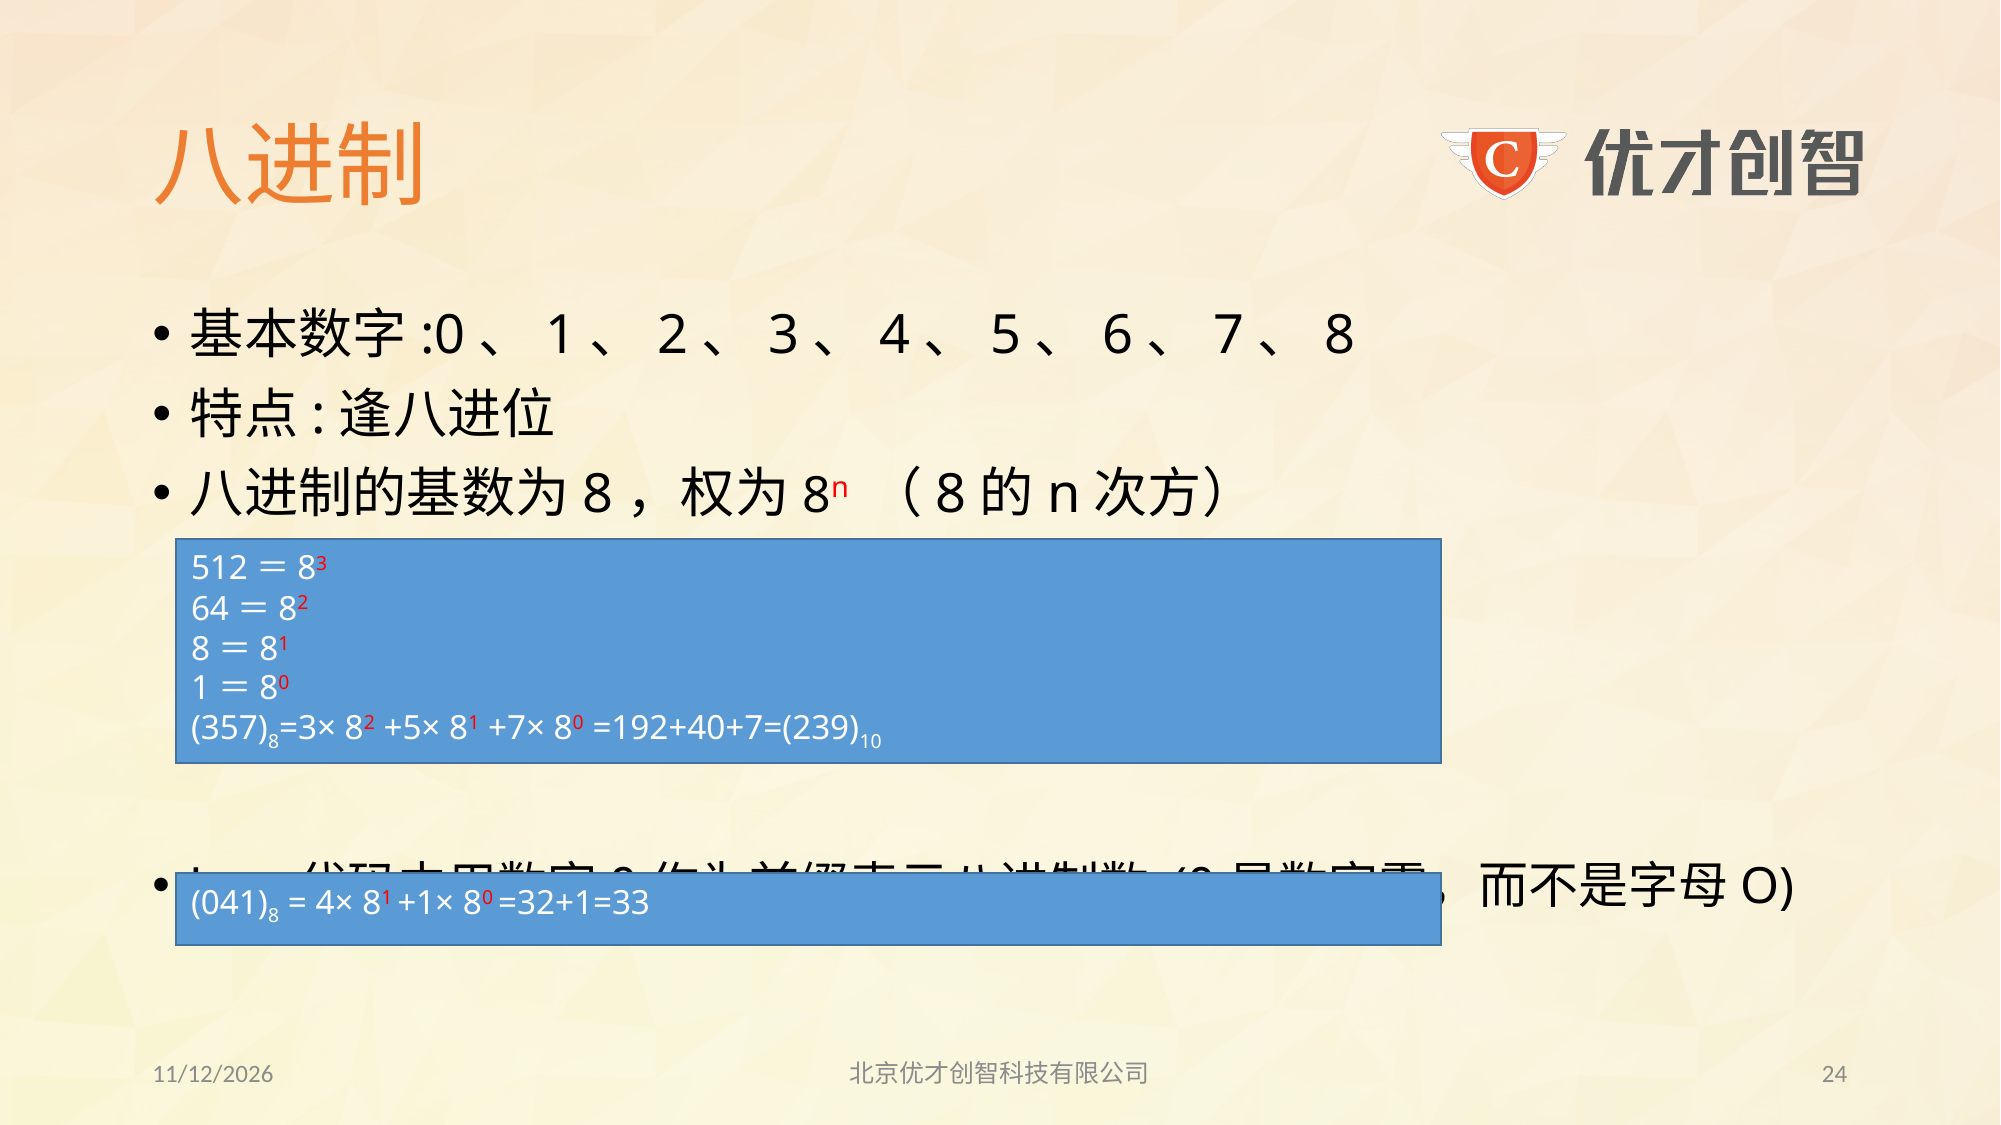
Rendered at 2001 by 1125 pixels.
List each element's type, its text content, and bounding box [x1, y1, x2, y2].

list 基本数字:0、1、2、3、4、5、6、7、8 特点:逢八进位 八进制的基数为8，权为8n （8的n次方） Java代码中用数字0作为前缀表示八进制数 (0是数字零，而不是字母O) [137, 299, 1863, 1014]
text_box (041)8 = 4× 81 +1× 80 =32+1=33 [175, 872, 1442, 946]
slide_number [137, 1042, 588, 1103]
text_box 512＝83 64＝82 8＝81 1＝80 (357)8=3× 82 +5× 81 +7× 80 =192+40+7=(239)10 [175, 538, 1442, 764]
picture [1441, 128, 1863, 200]
title 八进制 [137, 59, 1441, 278]
slide_number 23 [1412, 1042, 1863, 1103]
footer 北京优才创智科技有限公司 [662, 1042, 1338, 1103]
